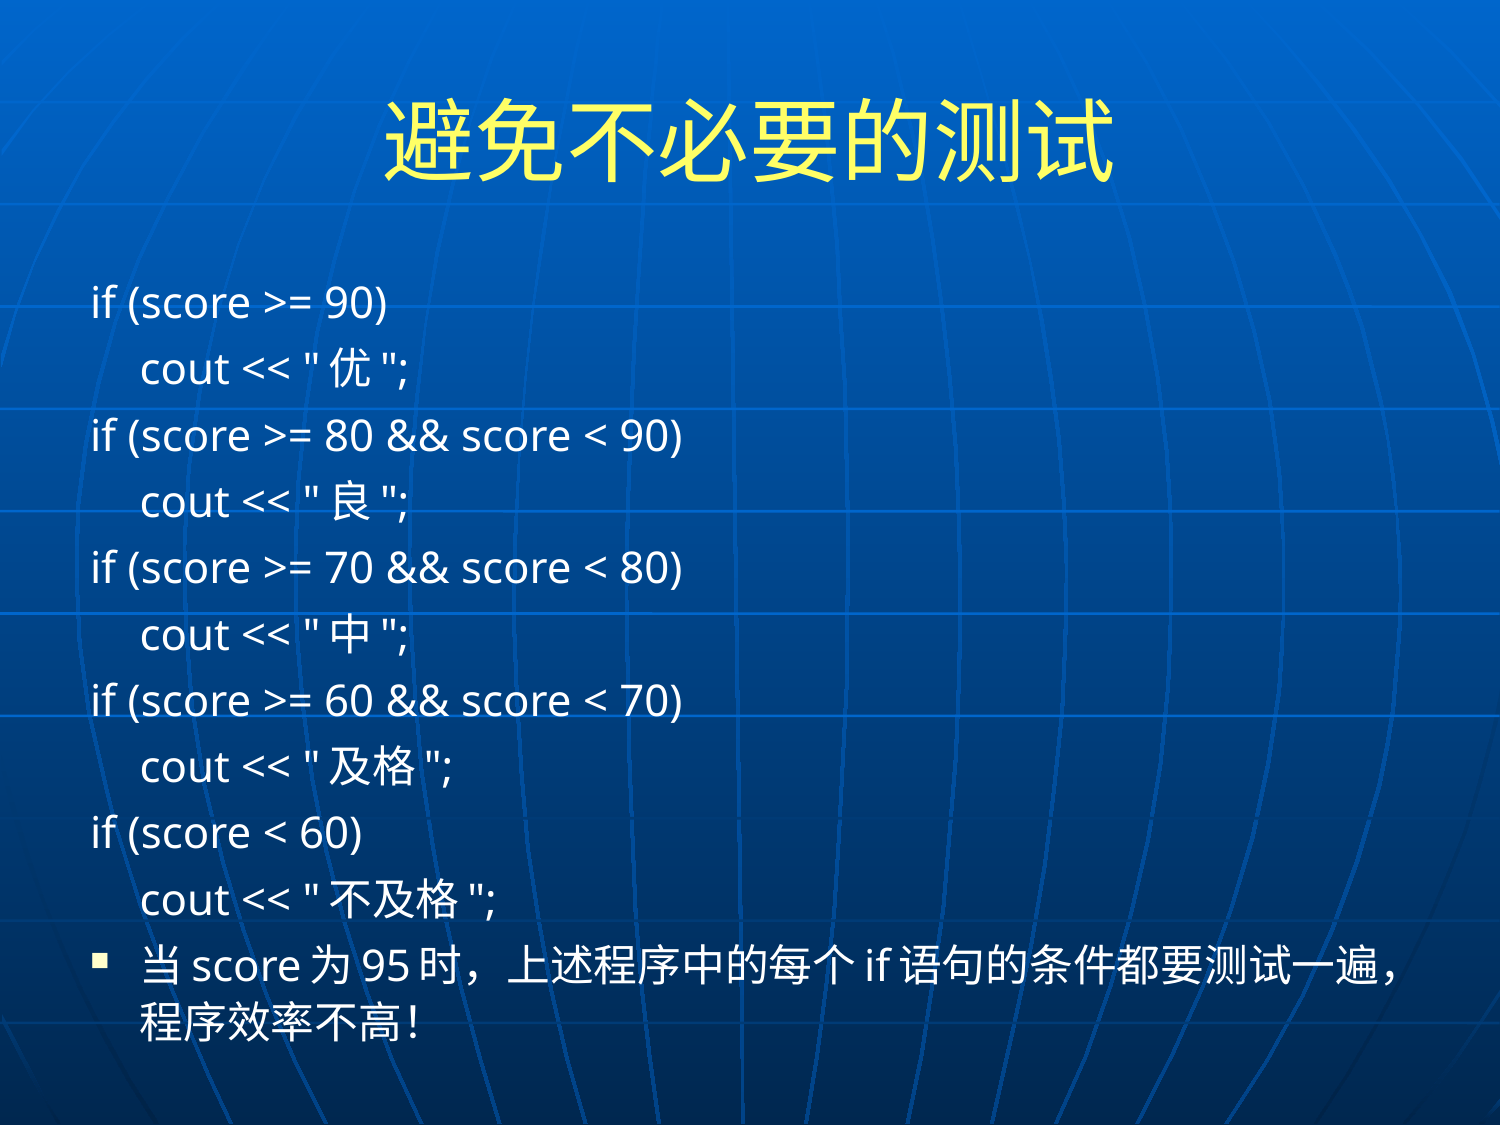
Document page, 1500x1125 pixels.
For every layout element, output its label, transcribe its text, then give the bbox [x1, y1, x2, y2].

title 避免不必要的测试 [75, 45, 1425, 233]
list if (score >= 90) cout << "优"; if (score >= 80 && score < 90) cout << "良"; if (score >= 70 && score < 80) cout << "中"; if (score >= 60 && score < 70) cout << "及格"; if (score < 60) cout << "不及格"; 当score为95时，上述程序中的每个if语句的条件都要测试一遍，程序效率不高！ [75, 262, 1425, 1059]
